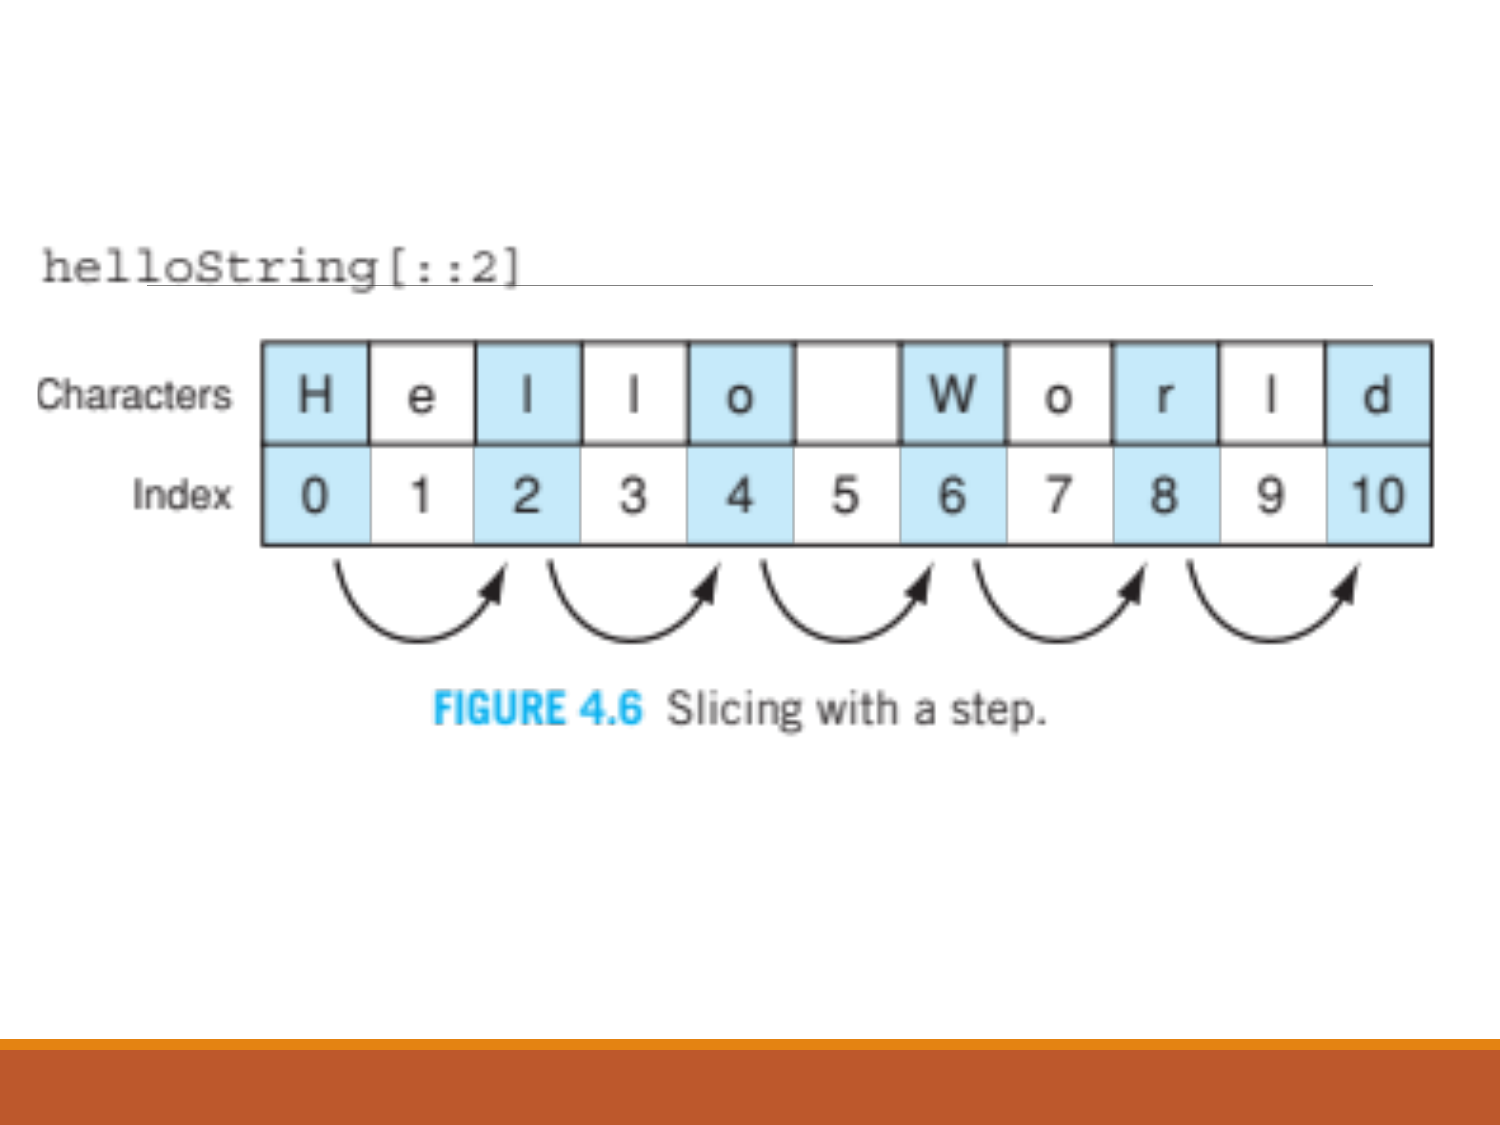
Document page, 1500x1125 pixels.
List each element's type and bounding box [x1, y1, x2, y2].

list [36, 236, 1448, 739]
